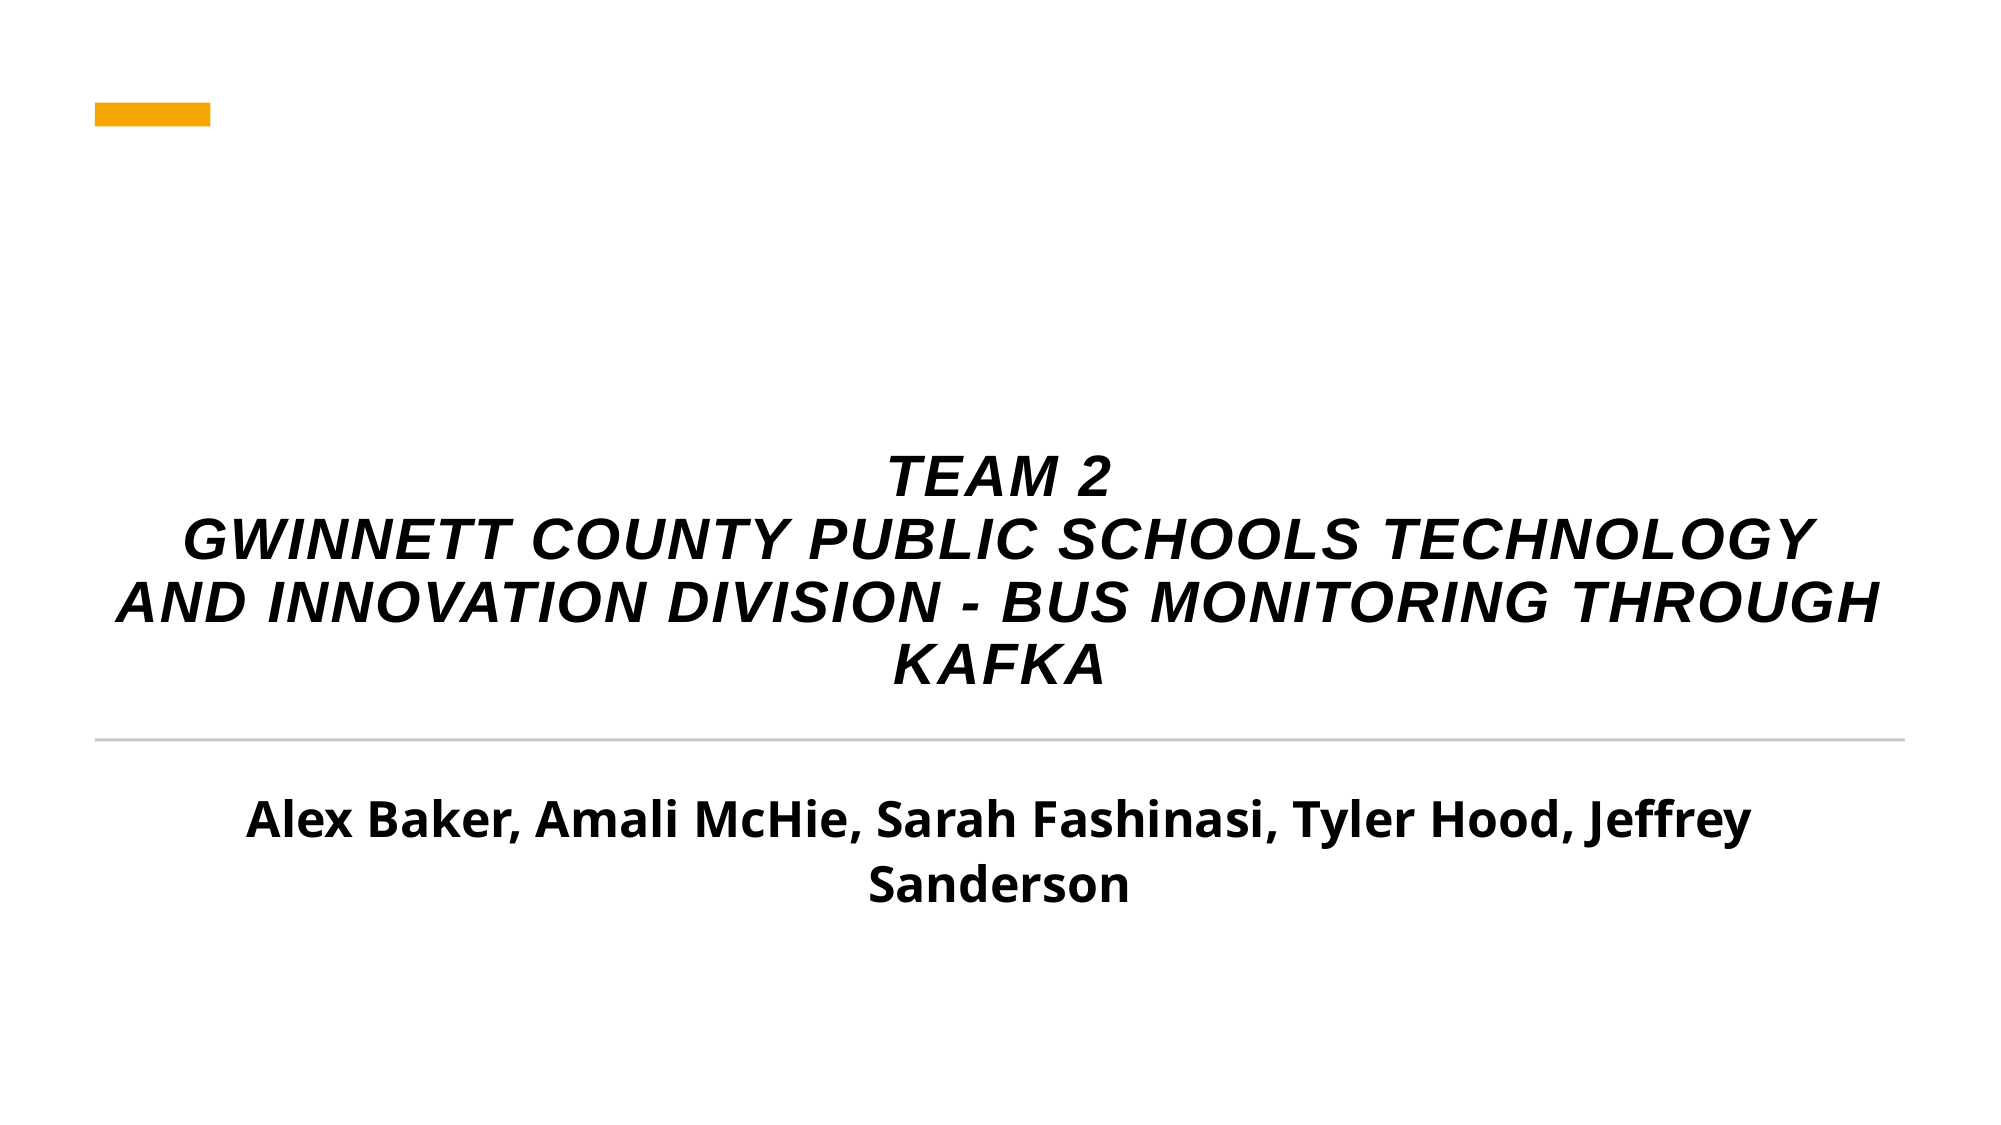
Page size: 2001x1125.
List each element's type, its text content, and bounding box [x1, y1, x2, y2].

subtitle Alex Baker, Amali McHie, Sarah Fashinasi, Tyler Hood, Jeffrey Sanderson [107, 773, 1893, 1017]
title Team 2 Gwinnett County Public Schools Technology and Innovation Division - Bus Monitoring through Kafka [94, 392, 1905, 705]
